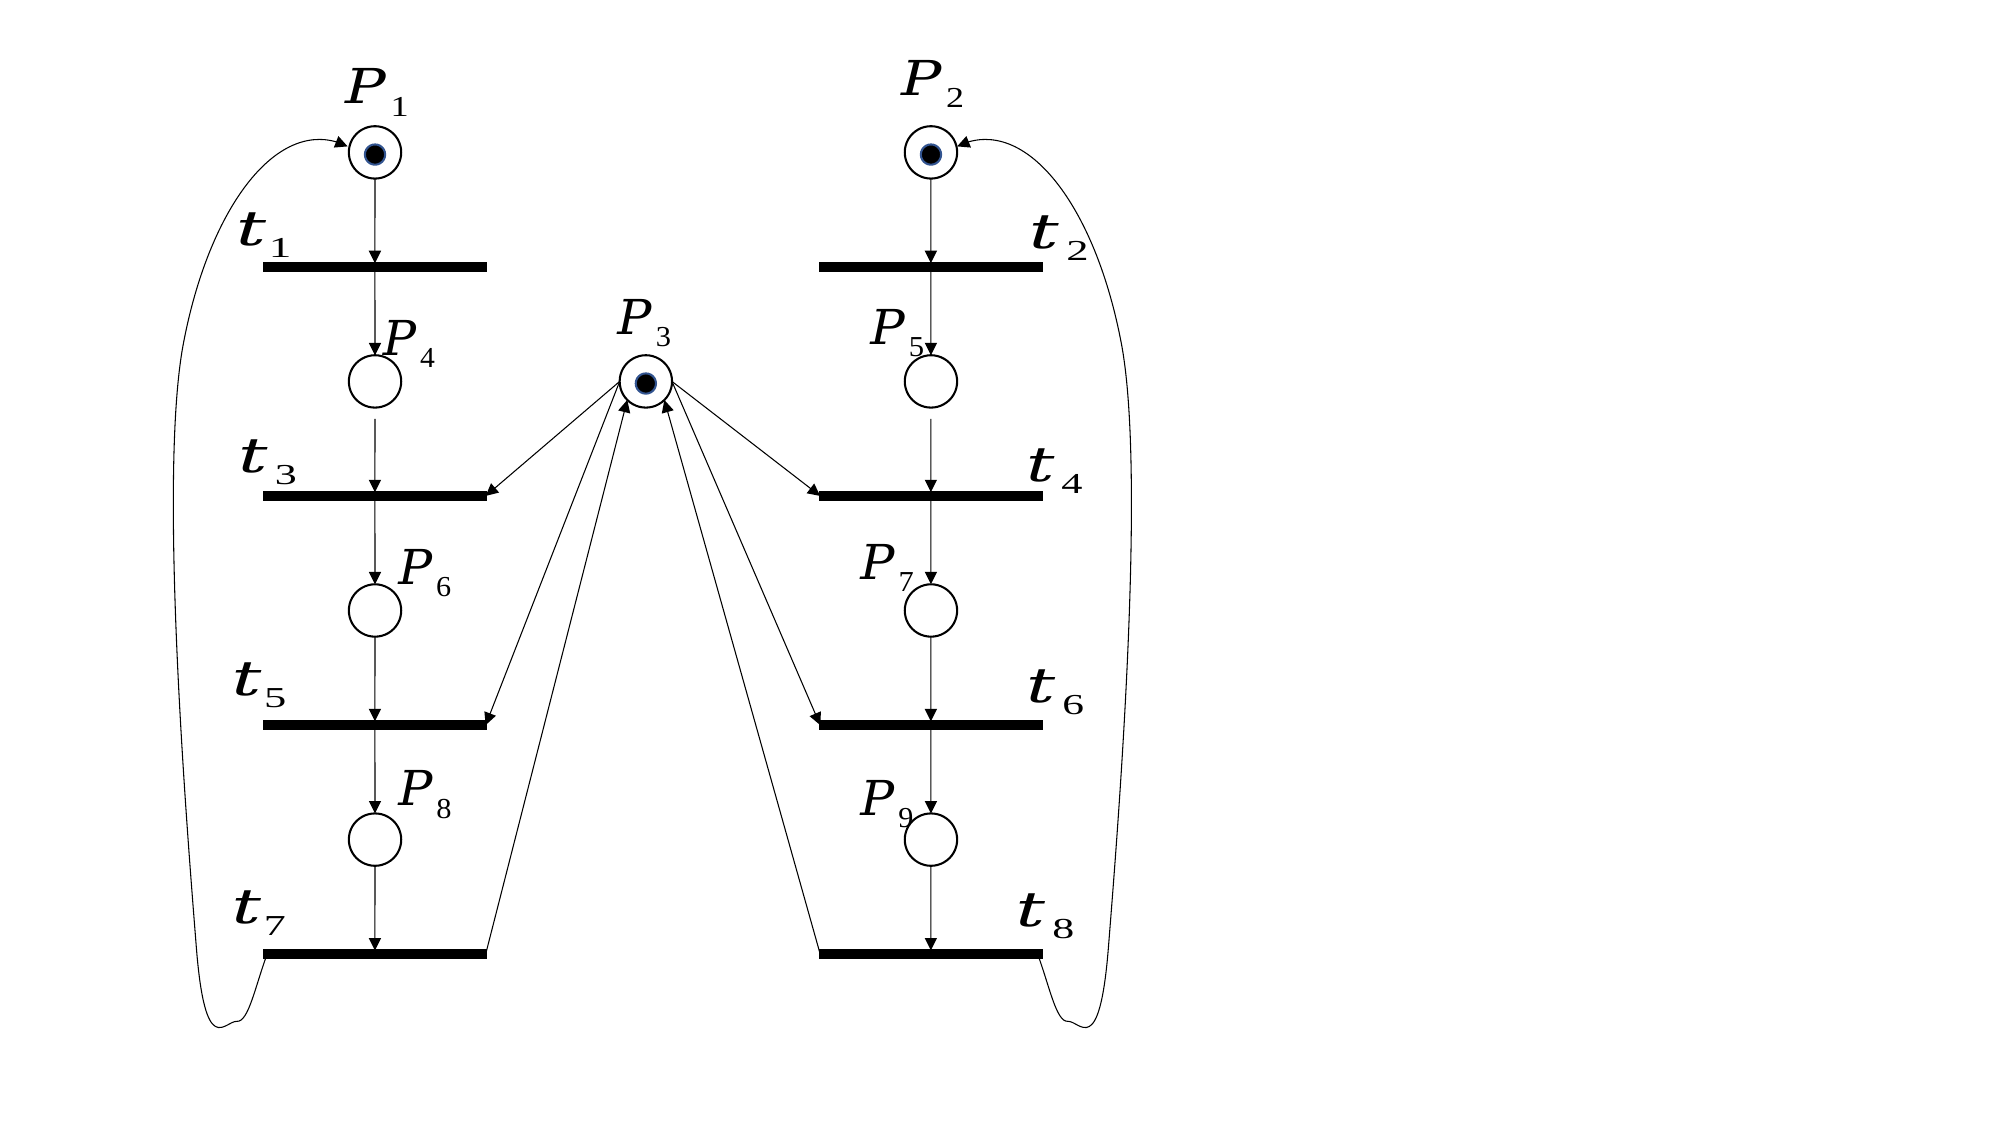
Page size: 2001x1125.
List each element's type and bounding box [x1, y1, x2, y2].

text_box [819, 949, 1038, 959]
text_box [172, 136, 348, 1029]
text_box [671, 381, 821, 496]
text_box [664, 399, 821, 955]
text_box [363, 143, 387, 166]
text_box [313, 491, 485, 501]
text_box [485, 399, 628, 955]
text_box [957, 136, 1132, 1029]
text_box [903, 354, 959, 409]
text_box [819, 262, 930, 272]
text_box [903, 812, 959, 867]
text_box [347, 812, 403, 867]
text_box [347, 125, 403, 180]
text_box [618, 354, 674, 409]
text_box [347, 583, 403, 638]
text_box [347, 354, 403, 409]
text_box [903, 125, 958, 180]
text_box [336, 262, 374, 272]
text_box [485, 381, 620, 726]
text_box [932, 262, 969, 272]
text_box [919, 143, 943, 166]
text_box [821, 720, 1014, 730]
text_box [290, 720, 485, 730]
text_box [376, 262, 487, 272]
text_box [634, 372, 658, 395]
text_box [267, 949, 487, 959]
text_box [903, 583, 959, 638]
text_box [821, 491, 992, 501]
